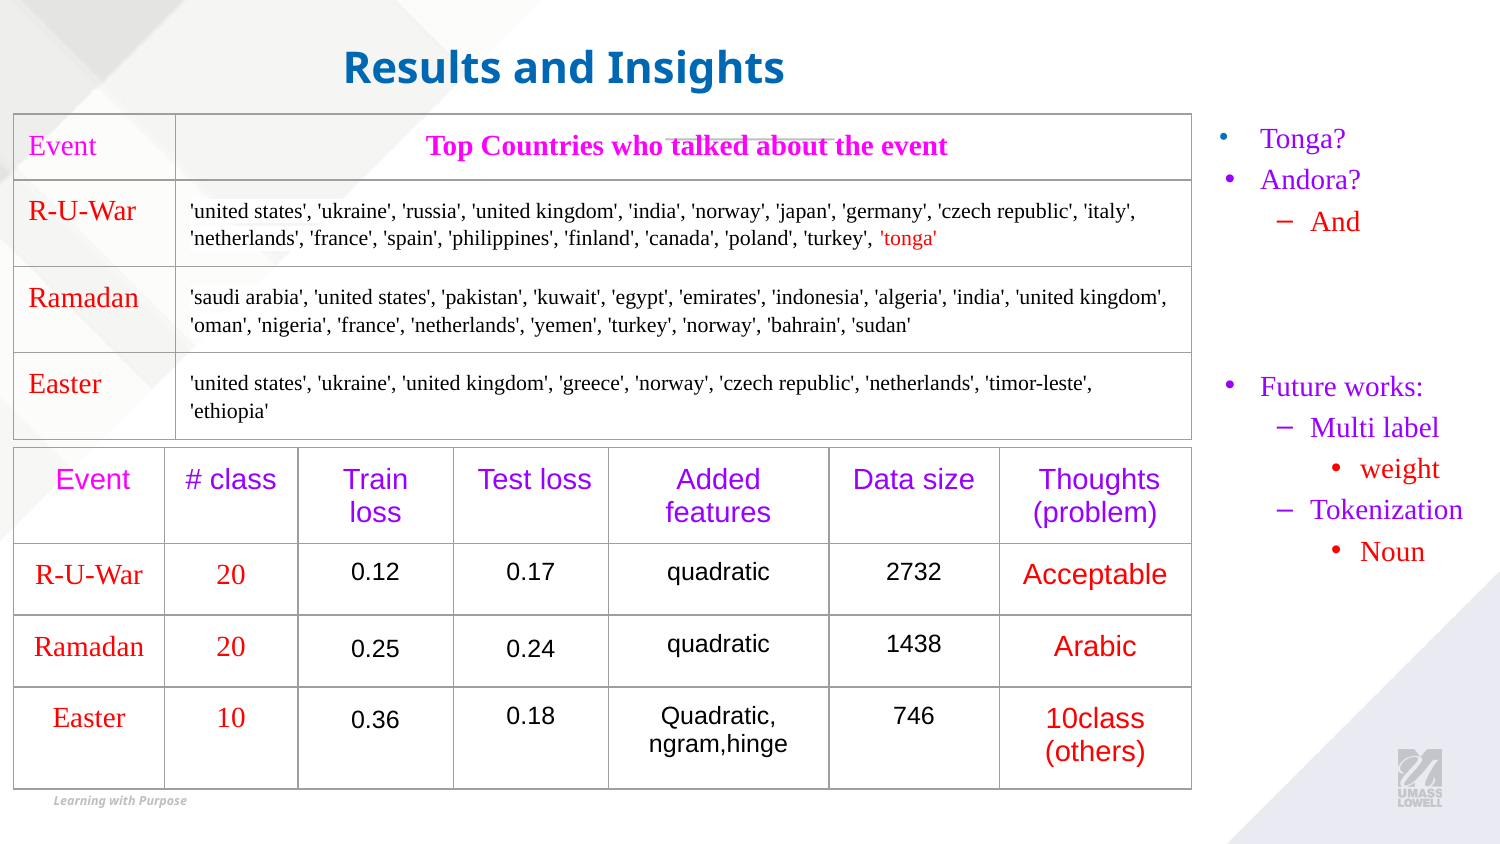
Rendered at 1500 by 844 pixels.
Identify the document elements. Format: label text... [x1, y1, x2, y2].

table_cell Arabic [1000, 616, 1191, 686]
table_cell Easter [14, 688, 164, 788]
table_cell 2732 [830, 544, 999, 614]
table_header Top Countries who talked about the event [176, 115, 1191, 179]
table_cell 0.36 [299, 688, 453, 788]
table_cell quadratic [609, 616, 828, 686]
table_cell 0.12 [299, 544, 453, 614]
table_cell Easter [14, 353, 175, 439]
table_header Added features [609, 448, 828, 543]
table_cell Acceptable [1000, 544, 1191, 614]
table_header Event [14, 115, 175, 179]
table_cell 'saudi arabia', 'united states', 'pakistan', 'kuwait', 'egypt', 'emirates', 'indonesia', 'algeria', 'india', 'united kingdom', 'oman', 'nigeria', 'france', 'netherlands', 'yemen', 'turkey', 'norway', 'bahrain', 'sudan' [176, 267, 1191, 352]
table_header Event [14, 448, 164, 543]
title Results and Insights [69, 21, 1059, 99]
table_header # class [165, 448, 297, 543]
table_cell 20 [165, 616, 297, 686]
table_cell 'united states', 'ukraine', 'united kingdom', 'greece', 'norway', 'czech republic', 'netherlands', 'timor-leste', 'ethiopia' [176, 353, 1191, 439]
table_cell R-U-War [14, 544, 164, 614]
table_cell Ramadan [14, 267, 175, 352]
table_cell 20 [165, 544, 297, 614]
table_cell 'united states', 'ukraine', 'russia', 'united kingdom', 'india', 'norway', 'japan', 'germany', 'czech republic', 'italy', 'netherlands', 'france', 'spain', 'philippines', 'finland', 'canada', 'poland', 'turkey', 'tonga' [176, 181, 1191, 266]
table_cell 0.25 [299, 616, 453, 686]
table_cell 0.18 [454, 688, 608, 788]
table_cell 1438 [830, 616, 999, 686]
table_cell quadratic [609, 544, 828, 614]
table_cell 0.24 [454, 616, 608, 686]
table_header Test loss [454, 448, 608, 543]
table_cell 10 [165, 688, 297, 788]
table_header Train loss [299, 448, 453, 543]
table_cell Quadratic, ngram,hinge [609, 688, 828, 788]
table_header Data size [830, 448, 999, 543]
table_cell 0.17 [454, 544, 608, 614]
table_cell Ramadan [14, 616, 164, 686]
table_header Thoughts (problem) [1000, 448, 1191, 543]
picture [0, 0, 1500, 844]
table_cell R-U-War [14, 181, 175, 266]
table_cell 10class (others) [1000, 688, 1191, 788]
list Tonga? Andora? And Future works: Multi label weight Tokenization Noun [1207, 114, 1495, 780]
table_cell 746 [830, 688, 999, 788]
